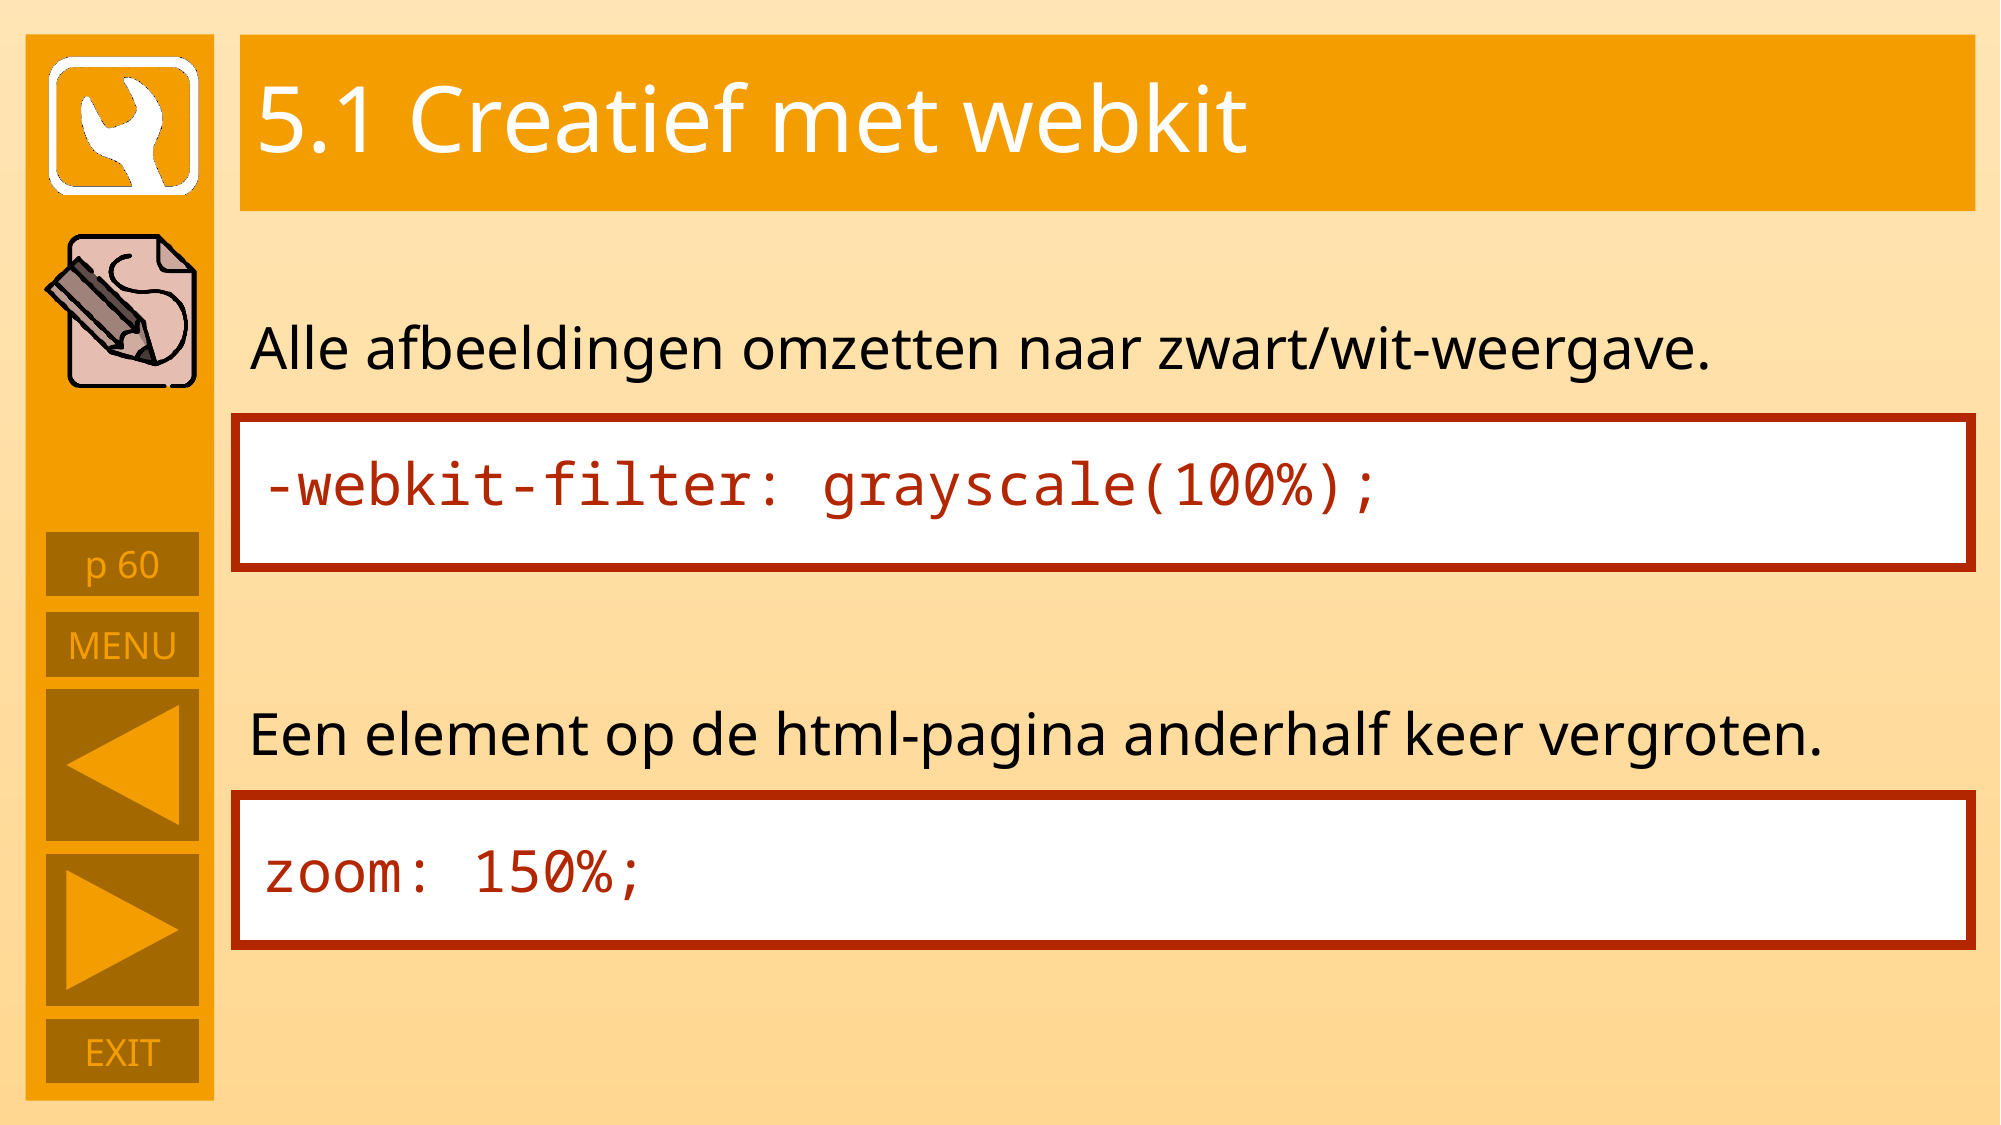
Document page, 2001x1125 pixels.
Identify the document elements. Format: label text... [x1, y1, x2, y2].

text_box p 60 [46, 532, 199, 596]
text_box Een element op de html-pagina anderhalf keer vergroten. [233, 690, 1969, 775]
text_box MENU [46, 612, 199, 677]
text_box [235, 794, 1972, 946]
text_box [25, 33, 215, 1102]
text_box EXIT [46, 1019, 199, 1083]
text_box [65, 868, 181, 992]
text_box [46, 854, 199, 1006]
text_box Alle afbeeldingen omzetten naar zwart/wit-weergave. [235, 304, 1971, 390]
text_box [64, 703, 180, 827]
text_box [235, 417, 1972, 569]
picture [47, 55, 199, 195]
text_box [46, 689, 199, 841]
picture [41, 234, 198, 388]
text_box -webkit-filter: grayscale(100%); [247, 439, 2000, 525]
text_box zoom: 150%; [247, 827, 2000, 912]
title 5.1 Creatief met webkit [240, 34, 1976, 212]
